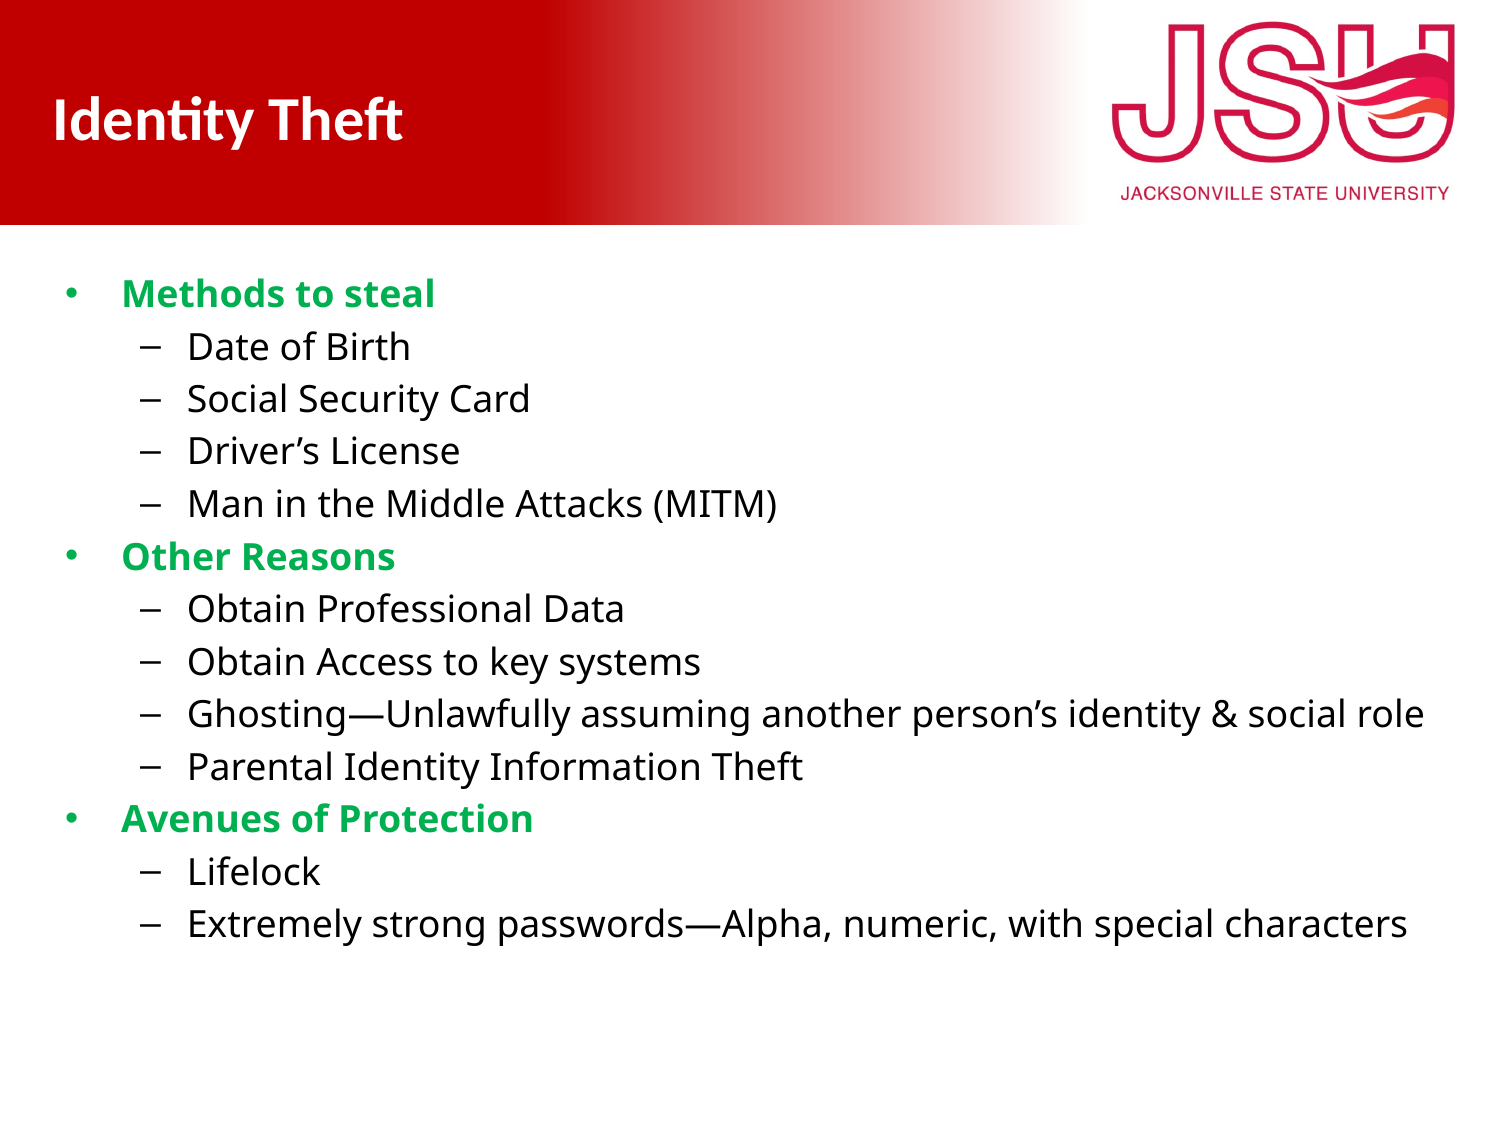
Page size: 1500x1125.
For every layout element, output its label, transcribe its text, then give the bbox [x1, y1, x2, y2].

list Methods to steal Date of Birth Social Security Card Driver’s License Man in the Middle Attacks (MITM) Other Reasons Obtain Professional Data Obtain Access to key systems Ghosting—Unlawfully assuming another person’s identity & social role Parental Identity Information Theft Avenues of Protection Lifelock Extremely strong passwords—Alpha, numeric, with special characters [50, 262, 1500, 863]
text_box [0, 0, 1064, 227]
text_box Identity Theft [37, 62, 925, 163]
picture [1066, 0, 1500, 226]
